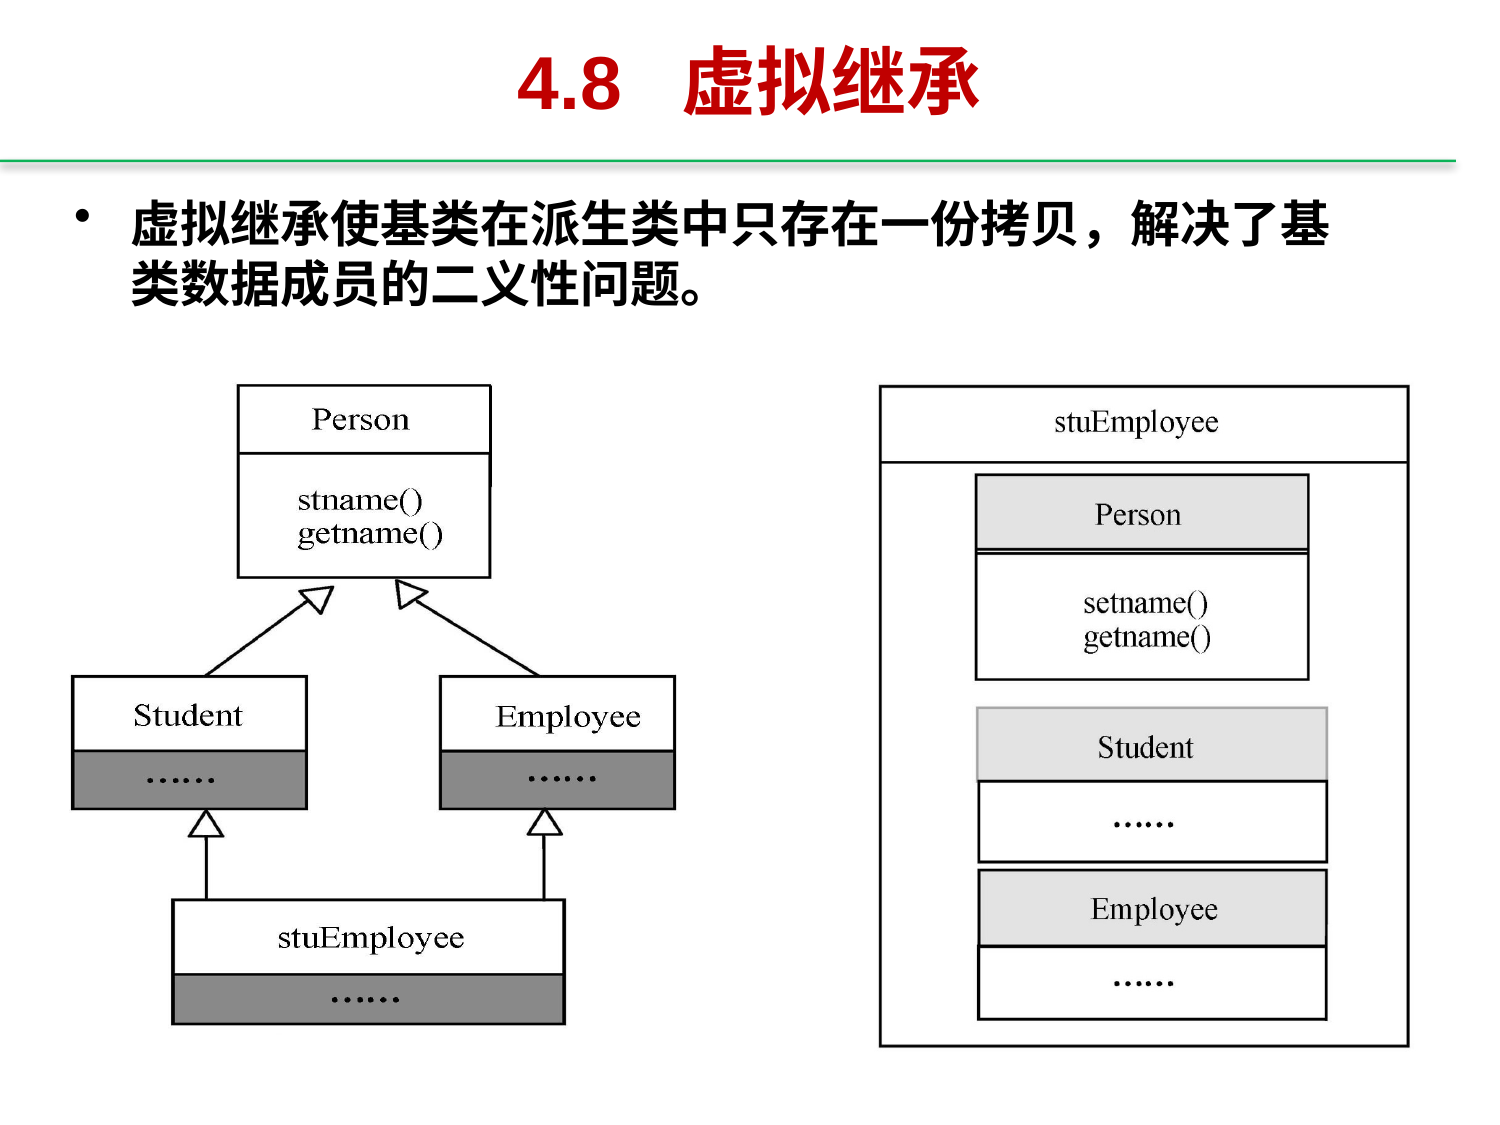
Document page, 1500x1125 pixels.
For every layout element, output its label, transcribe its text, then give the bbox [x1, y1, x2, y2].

list 虚拟继承使基类在派生类中只存在一份拷贝，解决了基类数据成员的二义性问题。 [59, 184, 1394, 1059]
title 4.8 虚拟继承 [112, 22, 1388, 138]
picture [58, 372, 686, 1036]
picture [867, 372, 1422, 1060]
